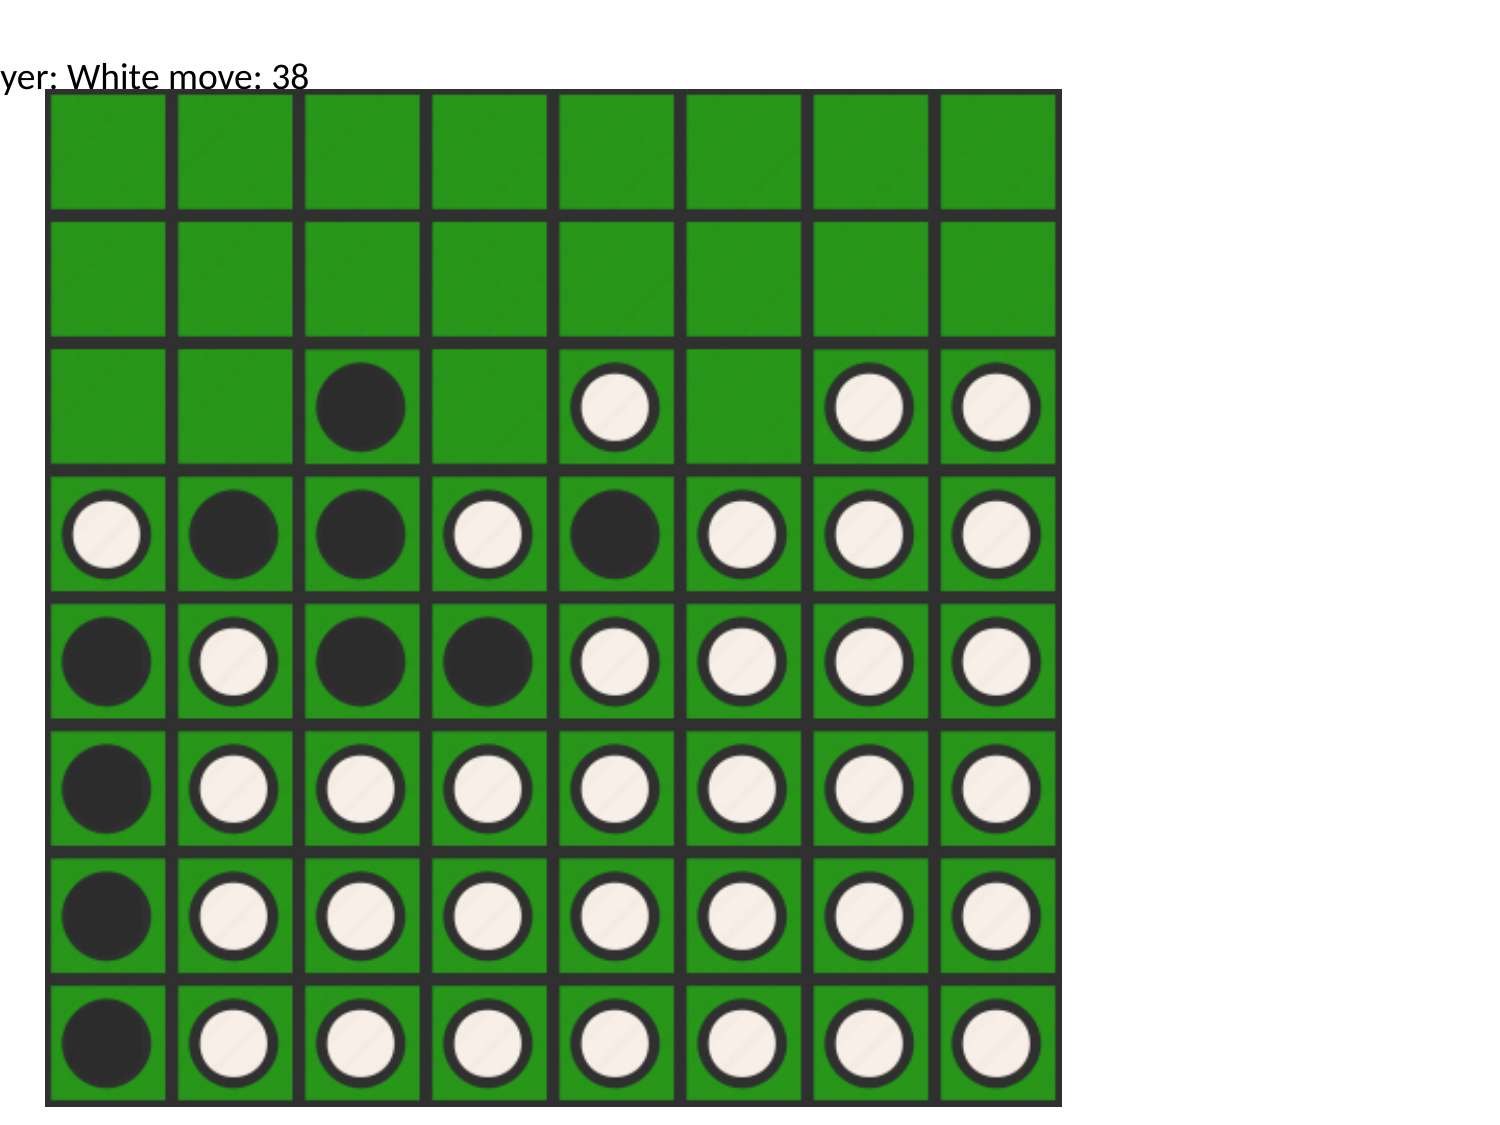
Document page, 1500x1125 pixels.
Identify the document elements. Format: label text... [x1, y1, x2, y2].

picture [44, 89, 1062, 1107]
text_box turn: 40 player: White move: 38 [0, 44, 325, 105]
